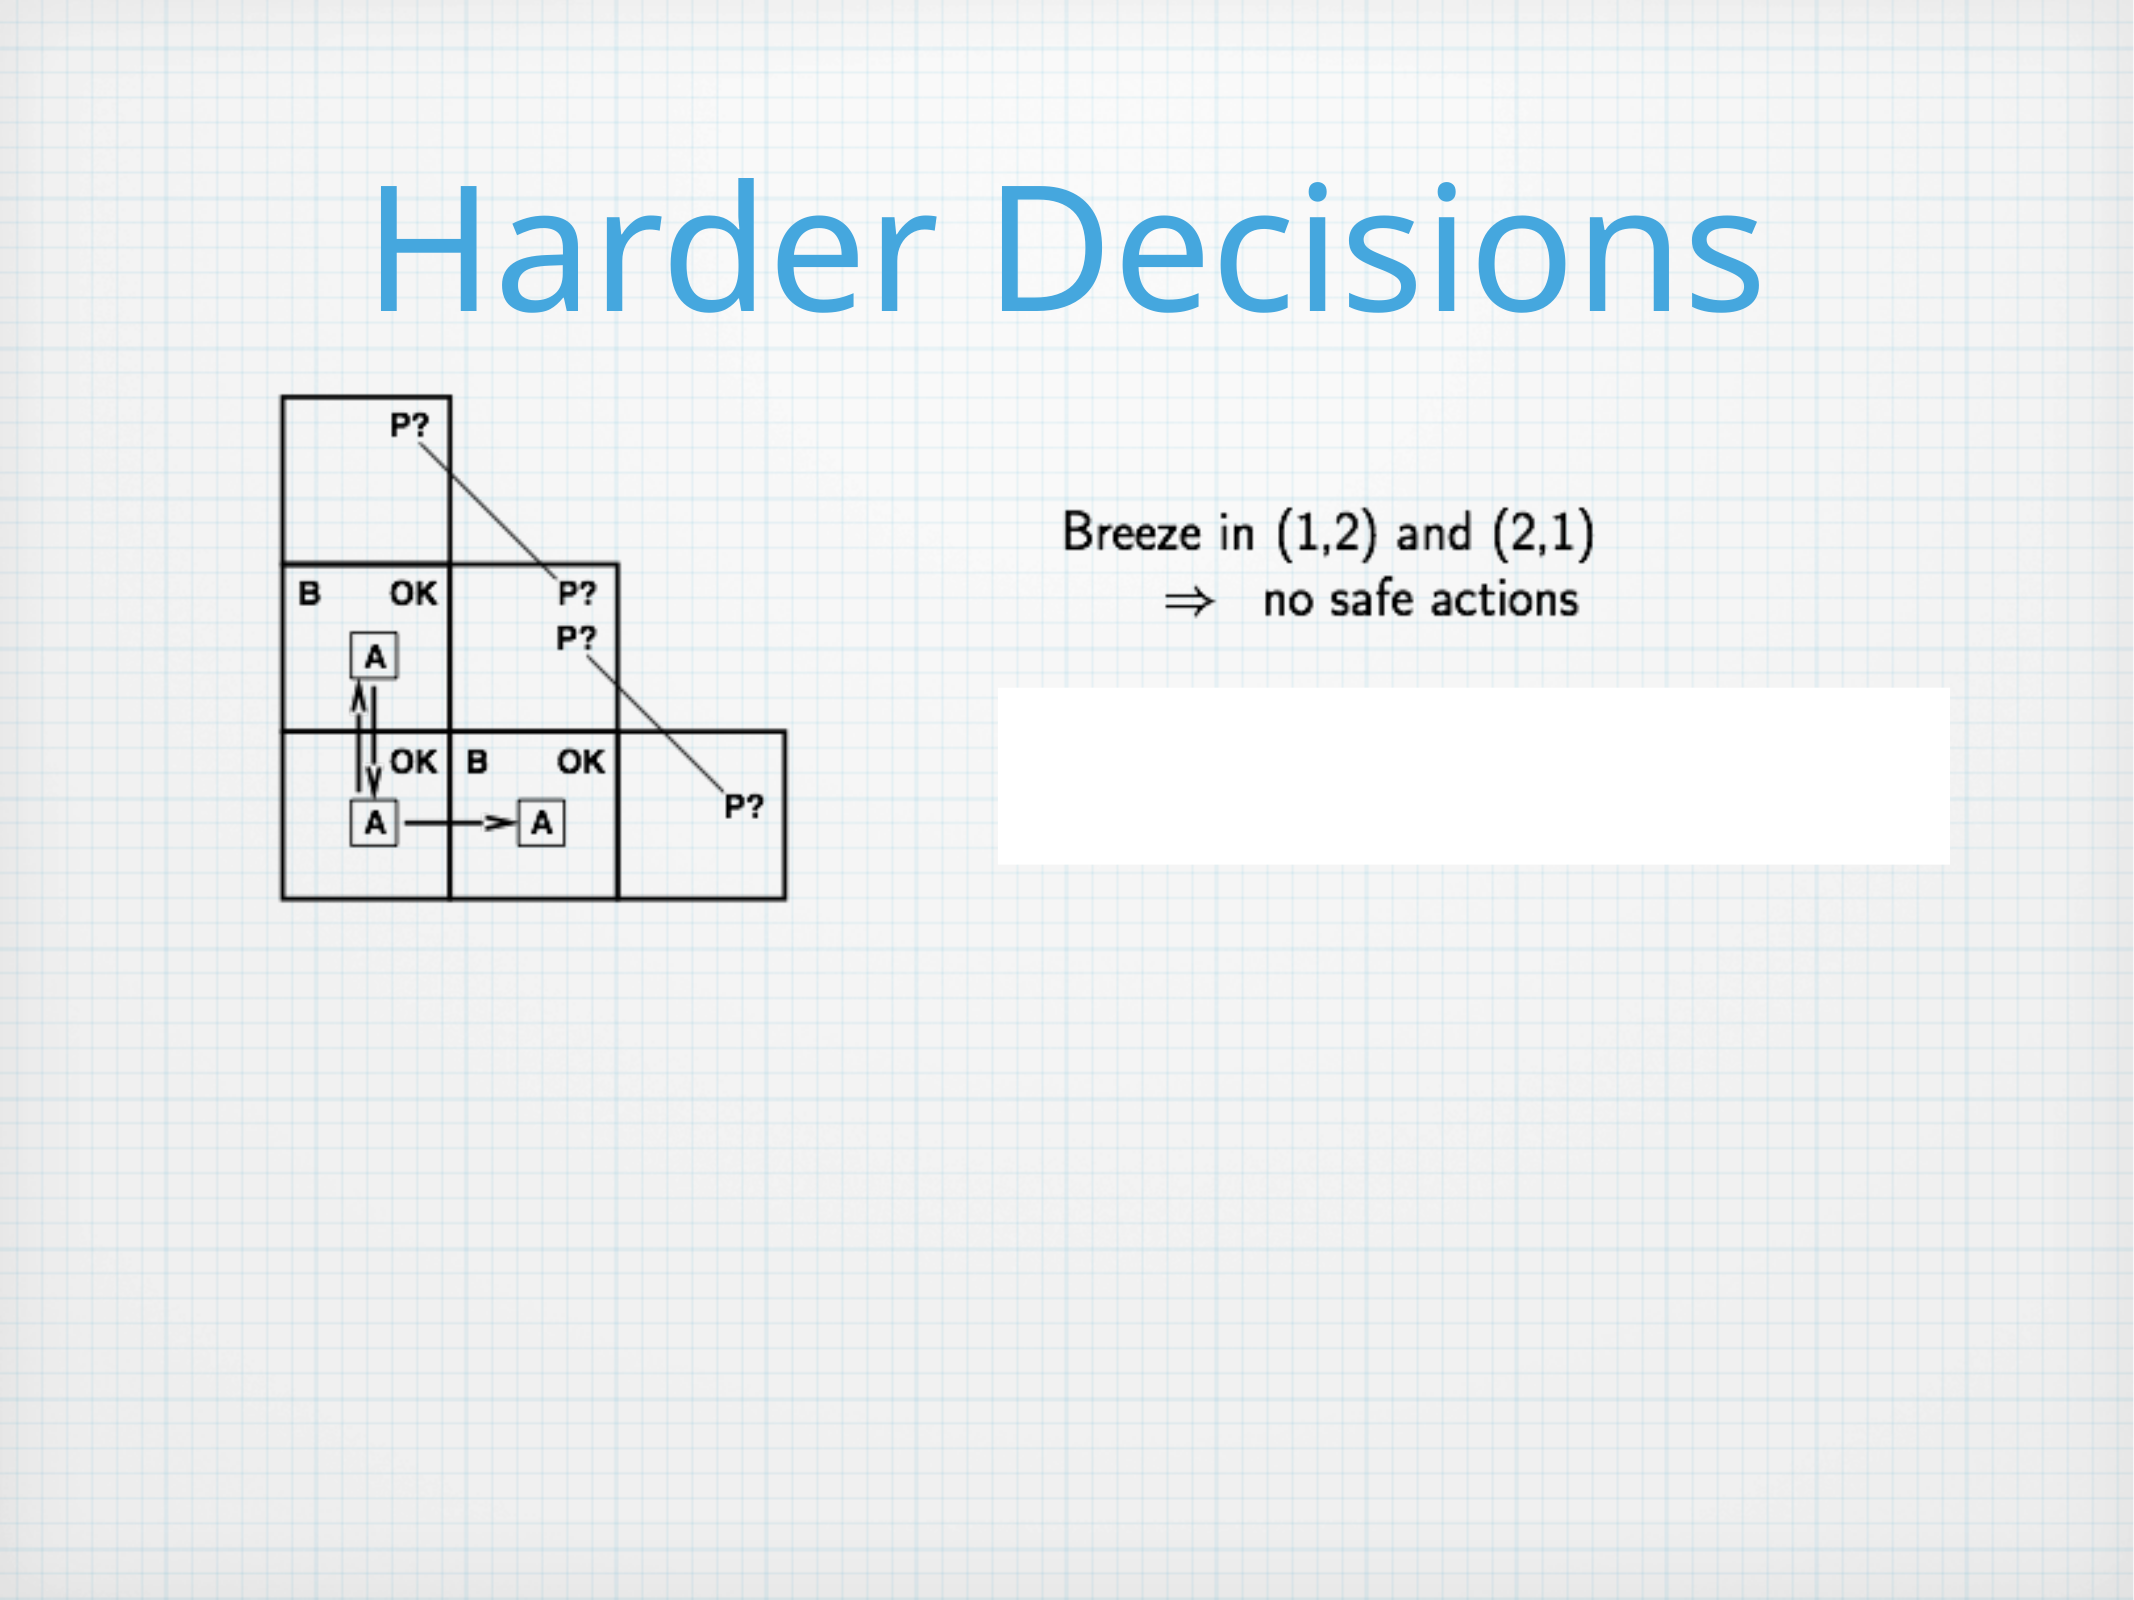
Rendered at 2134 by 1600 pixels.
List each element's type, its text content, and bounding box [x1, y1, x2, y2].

picture [0, 0, 2134, 1600]
title Harder Decisions [207, 41, 1926, 443]
